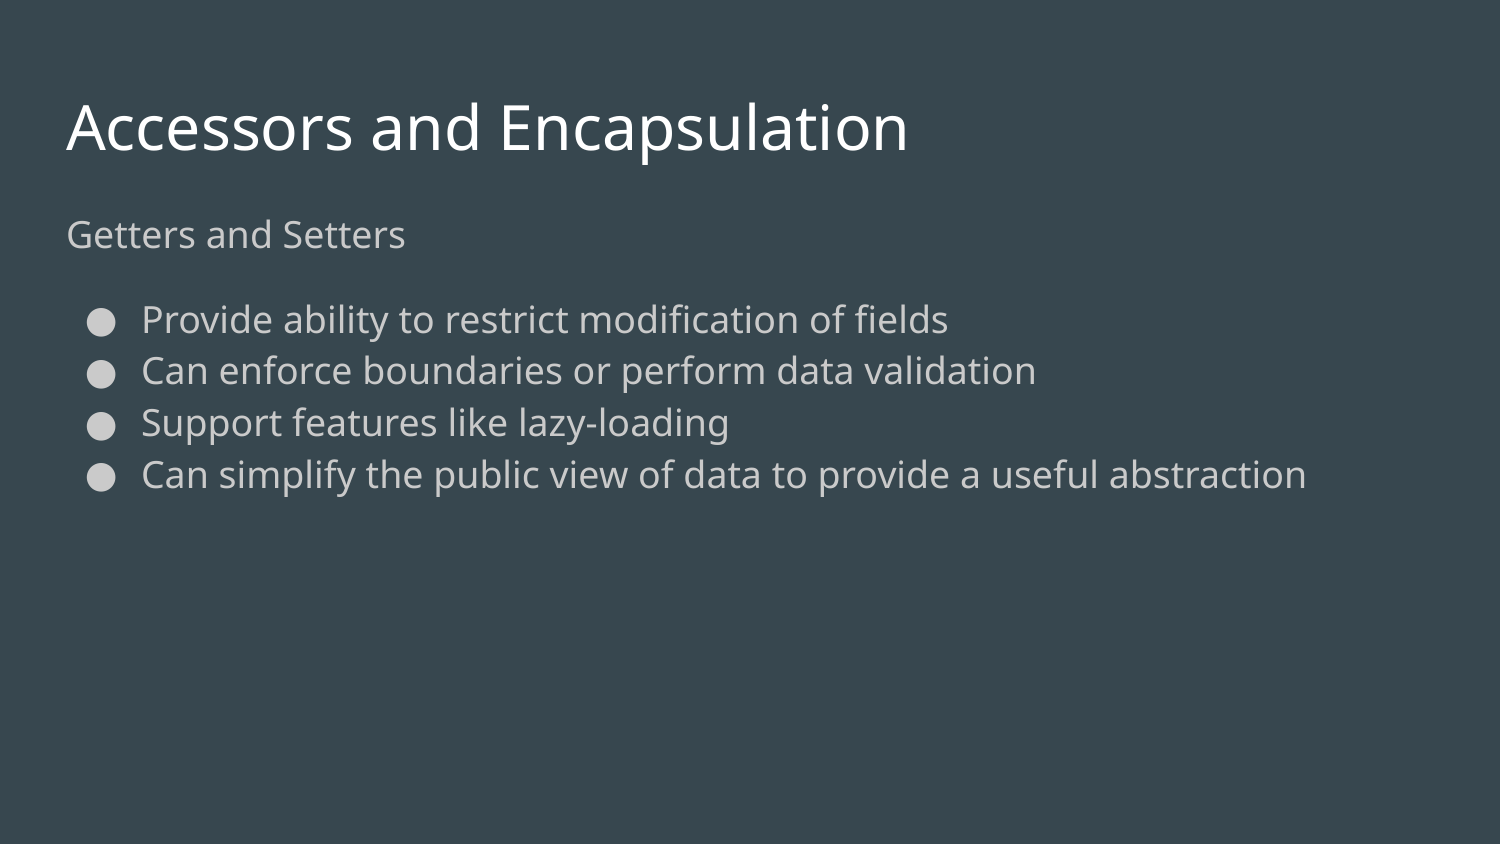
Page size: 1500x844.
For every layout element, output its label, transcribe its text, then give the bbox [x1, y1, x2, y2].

title Accessors and Encapsulation [51, 72, 1449, 167]
list Getters and Setters Provide ability to restrict modification of fields Can enforce boundaries or perform data validation Support features like lazy-loading Can simplify the public view of data to provide a useful abstraction [51, 189, 1449, 750]
